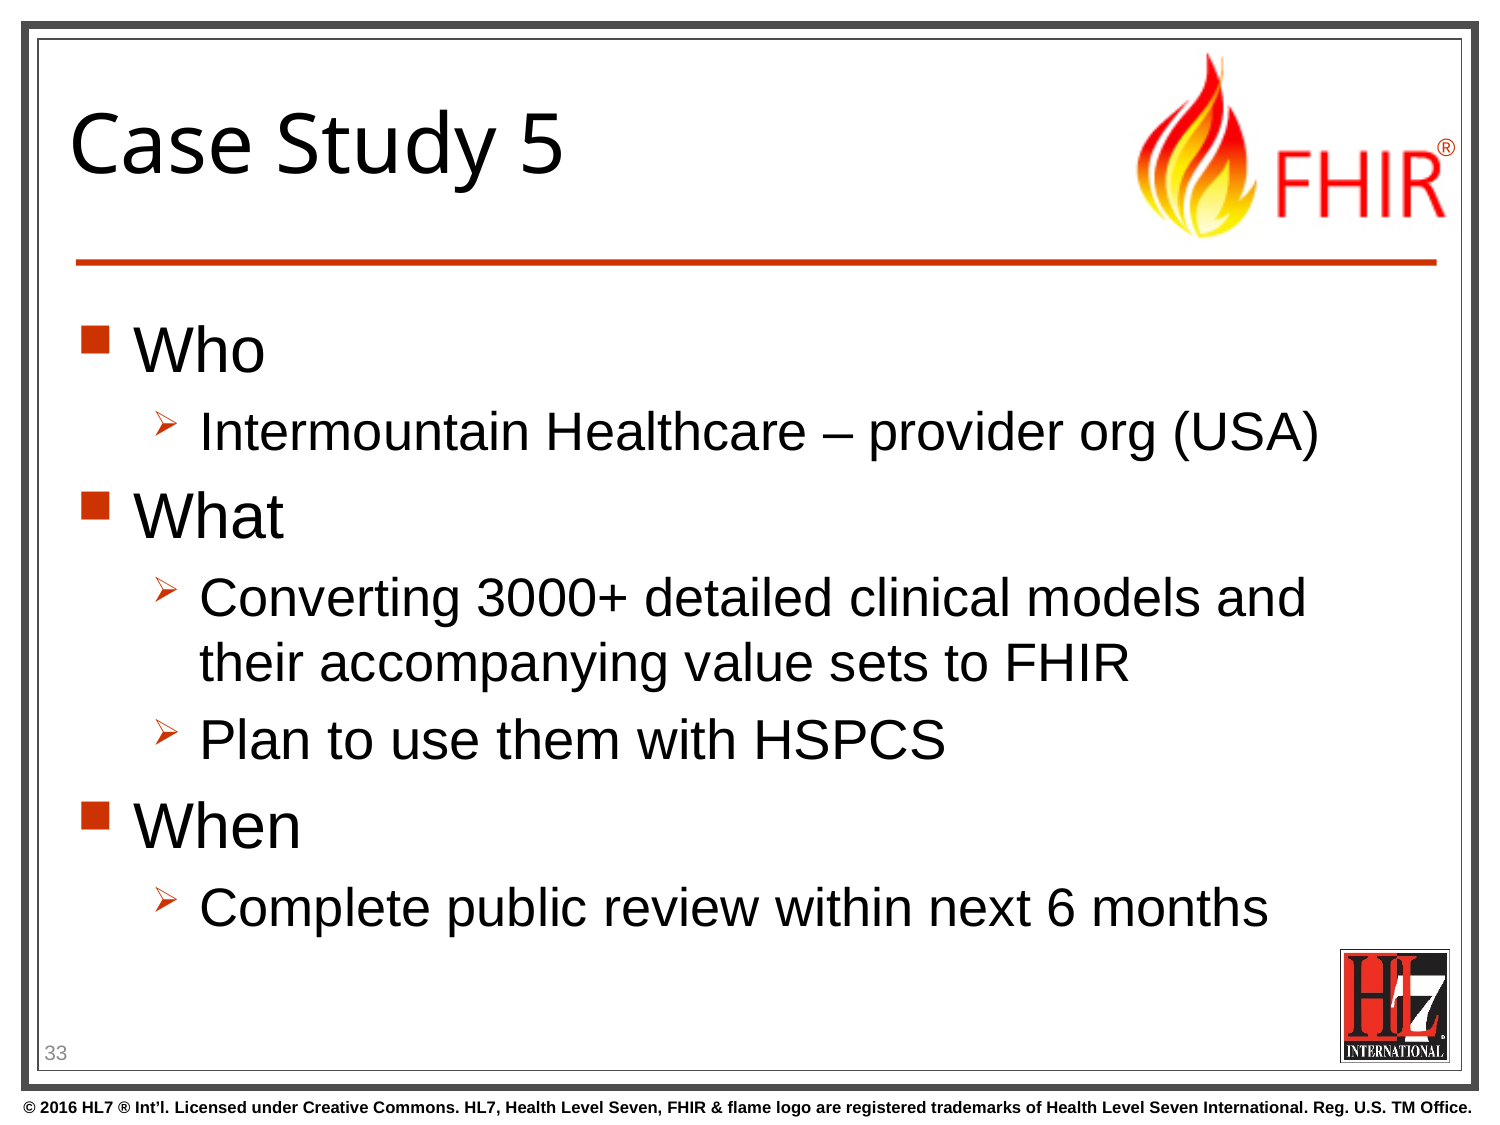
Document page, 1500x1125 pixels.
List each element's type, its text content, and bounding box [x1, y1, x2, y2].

slide_number 33 [29, 1034, 148, 1071]
title Case Study 5 [53, 54, 1128, 244]
list Who Intermountain Healthcare – provider org (USA) What Converting 3000+ detailed clinical models and their accompanying value sets to FHIR Plan to use them with HSPCS When Complete public review within next 6 months [62, 299, 1438, 1059]
picture [1340, 949, 1450, 1063]
picture [1124, 42, 1458, 249]
